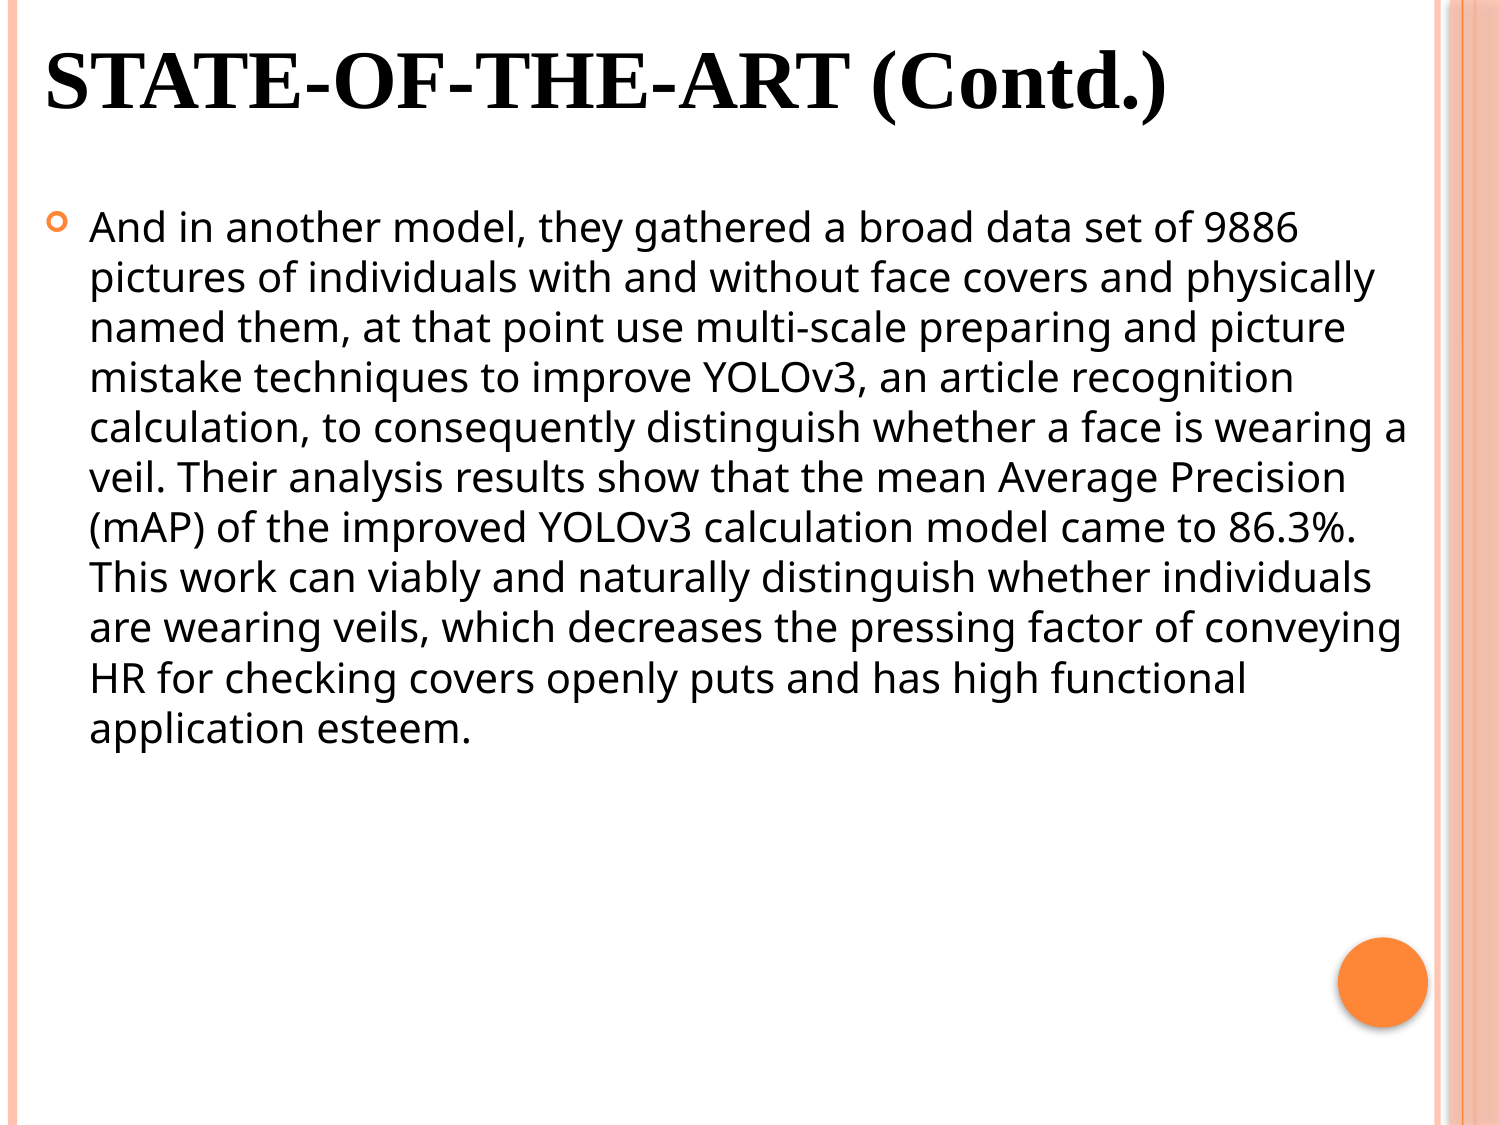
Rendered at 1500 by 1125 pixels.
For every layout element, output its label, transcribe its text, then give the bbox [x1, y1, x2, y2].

list STATE-OF-THE-ART (Contd.) And in another model, they gathered a broad data set of 9886 pictures of individuals with and without face covers and physically named them, at that point use multi-scale preparing and picture mistake techniques to improve YOLOv3, an article recognition calculation, to consequently distinguish whether a face is wearing a veil. Their analysis results show that the mean Average Precision (mAP) of the improved YOLOv3 calculation model came to 86.3%. This work can viably and naturally distinguish whether individuals are wearing veils, which decreases the pressing factor of conveying HR for checking covers openly puts and has high functional application esteem. [29, 18, 1459, 1124]
